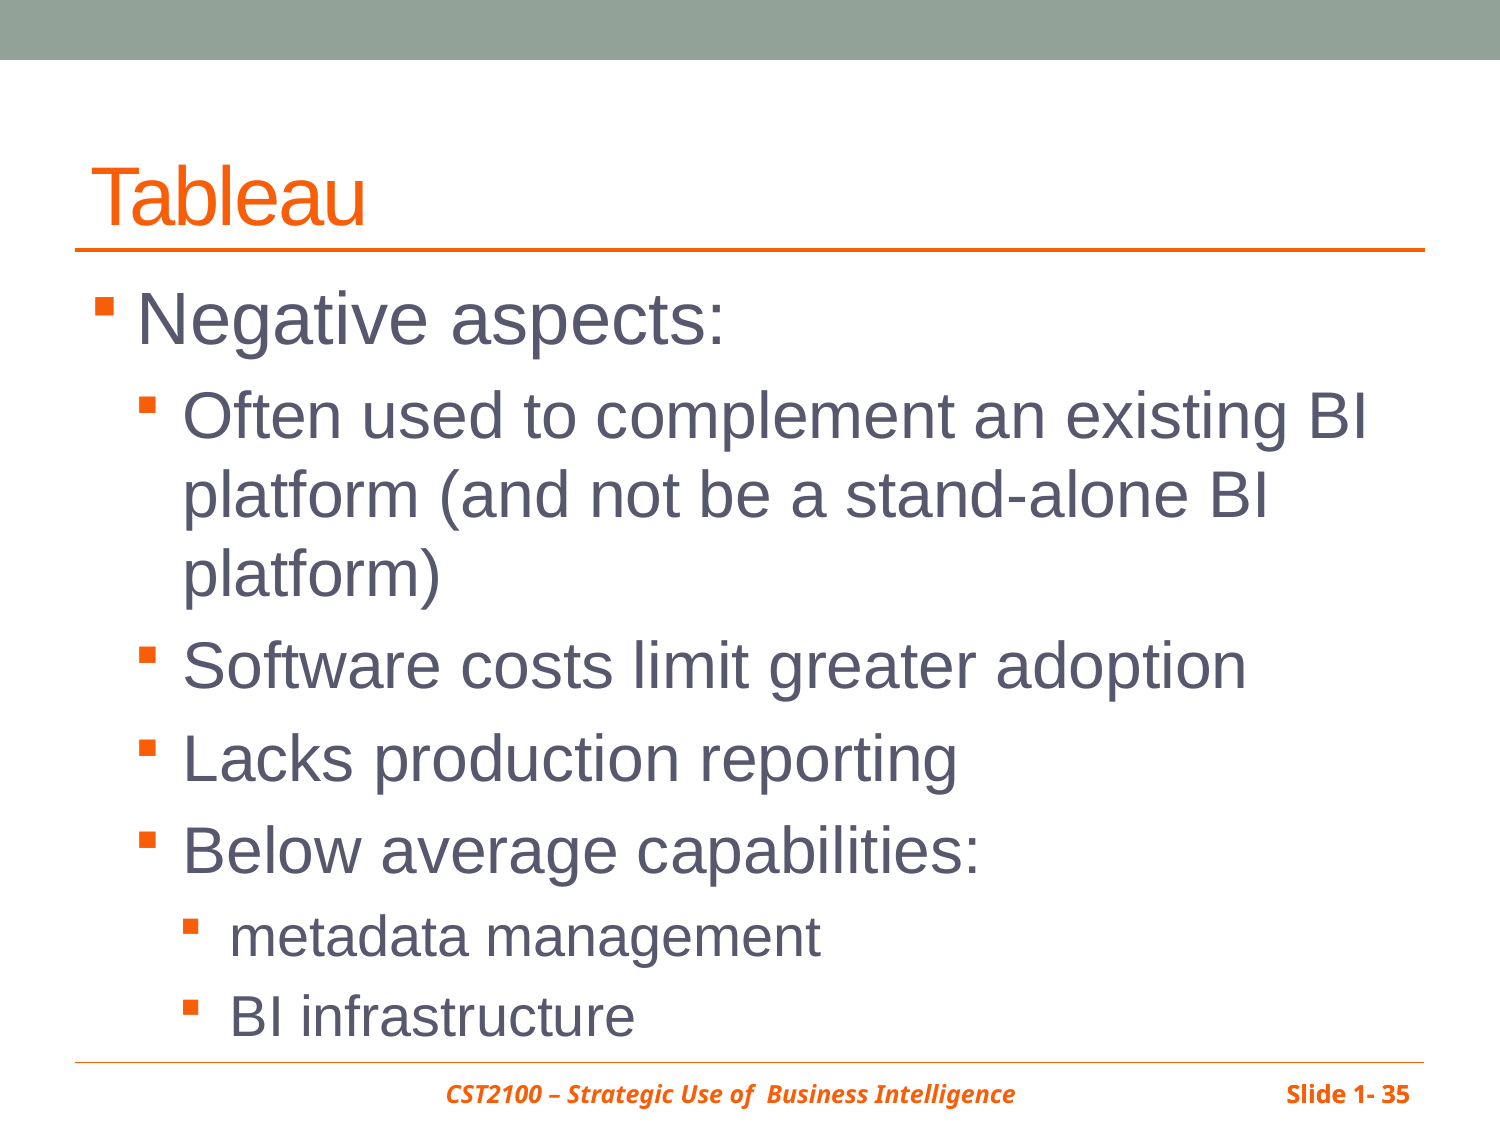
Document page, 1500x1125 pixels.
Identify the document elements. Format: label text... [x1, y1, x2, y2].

slide_number Slide 1- 35 [1212, 1071, 1425, 1125]
title Tableau [75, 60, 1425, 250]
list Negative aspects: Often used to complement an existing BI platform (and not be a stand-alone BI platform) Software costs limit greater adoption Lacks production reporting Below average capabilities: metadata management BI infrastructure [75, 262, 1425, 1063]
